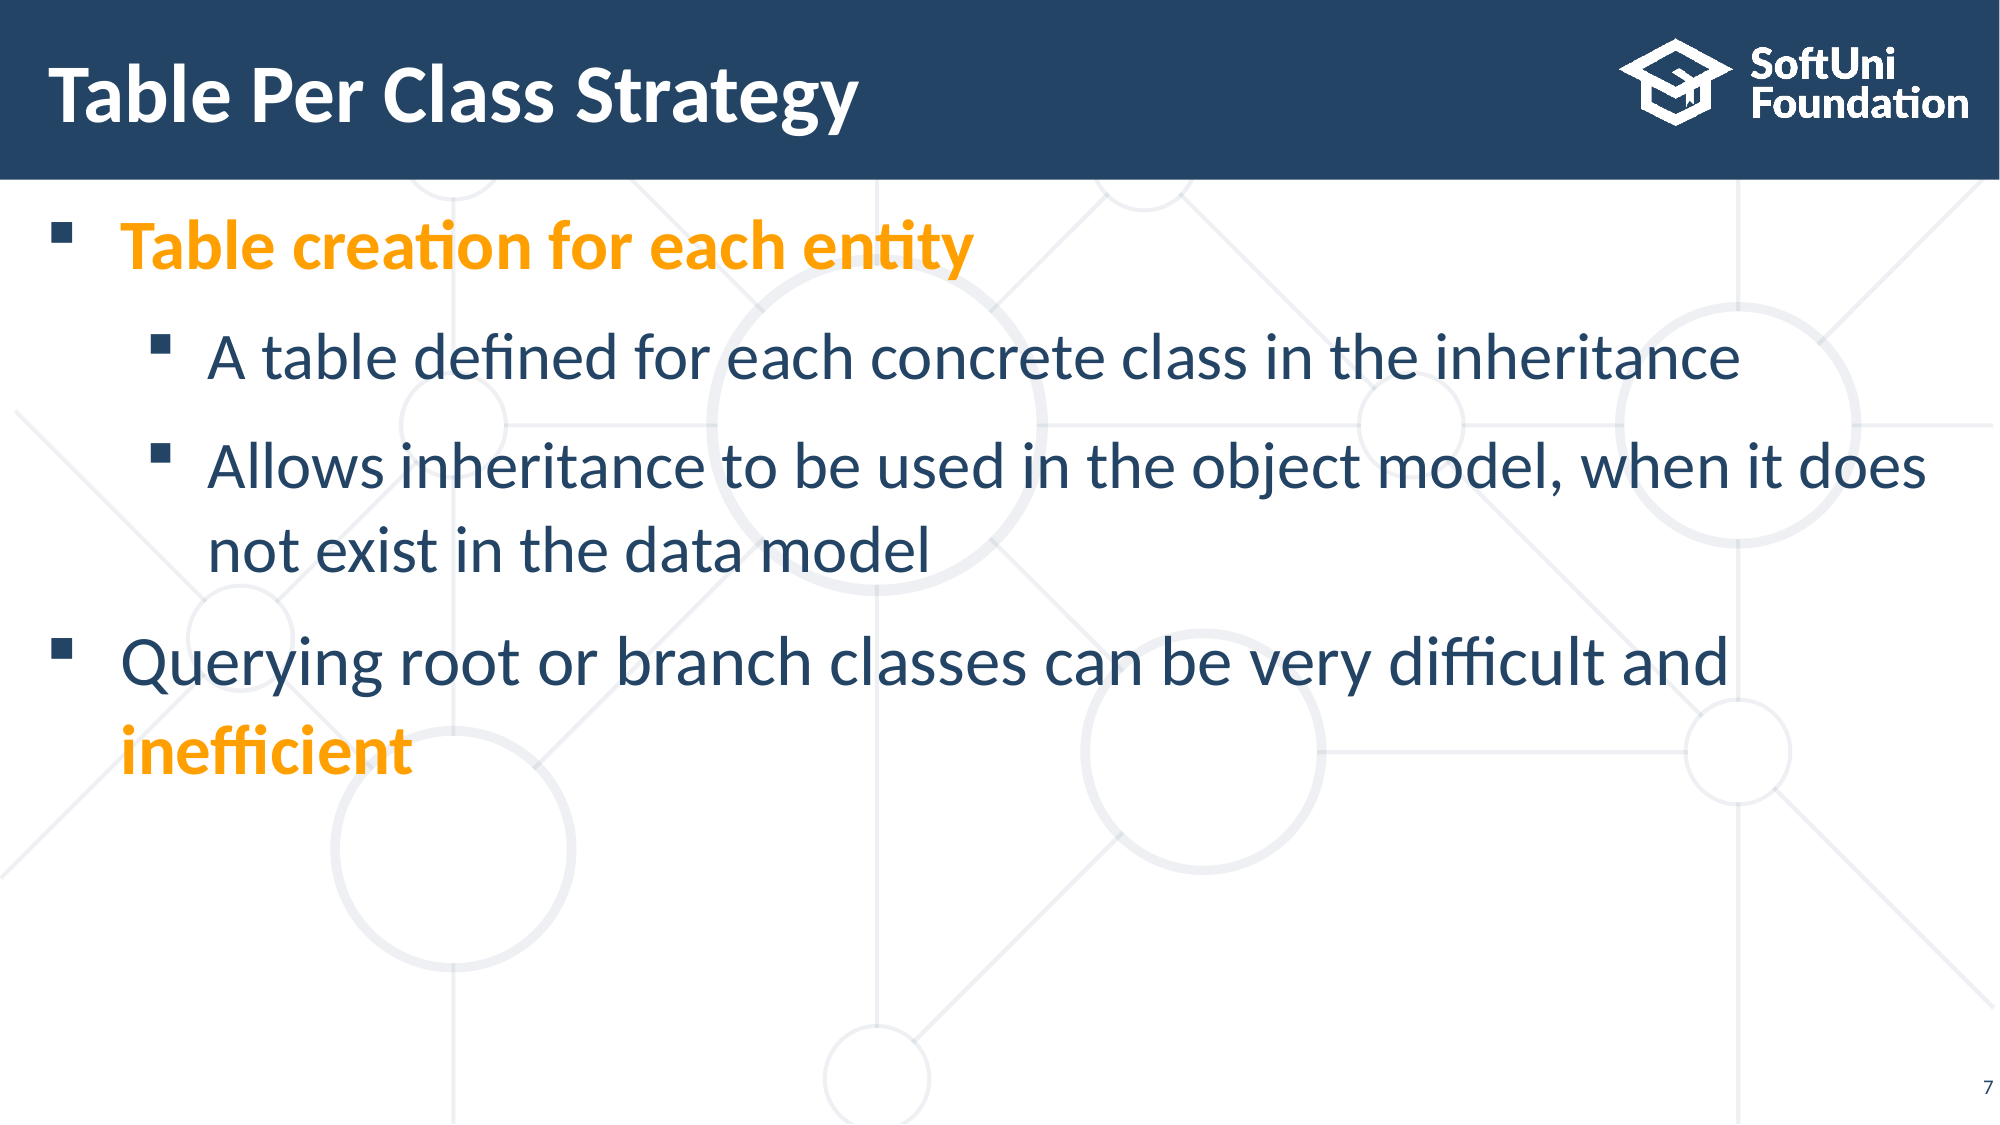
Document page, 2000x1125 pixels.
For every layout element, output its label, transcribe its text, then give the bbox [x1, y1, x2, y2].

slide_number 7 [1929, 1070, 2000, 1103]
picture [1618, 38, 1968, 126]
list Table creation for each entity A table defined for each concrete class in the inheritance Allows inheritance to be used in the object model, when it does not exist in the data model Querying root or branch classes can be very difficult and inefficient [27, 188, 1965, 1103]
title Table Per Class Strategy [31, 16, 1591, 162]
